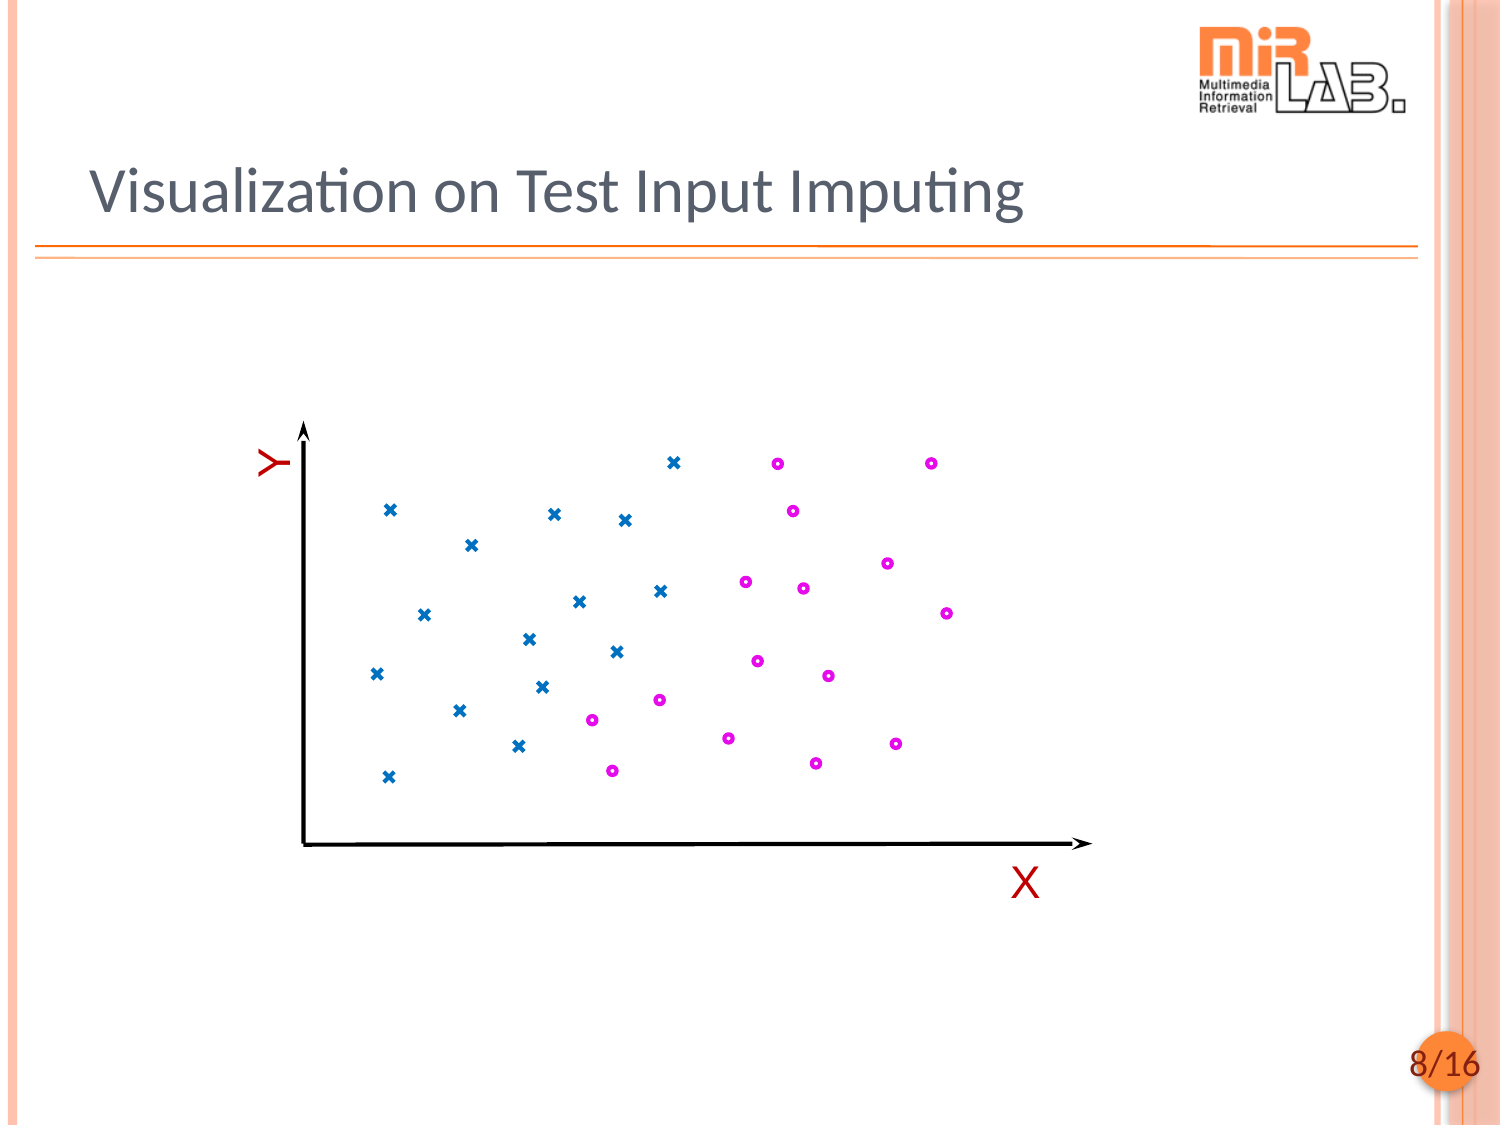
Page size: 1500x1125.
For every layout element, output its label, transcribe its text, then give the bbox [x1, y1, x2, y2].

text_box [454, 705, 466, 717]
text_box [824, 671, 833, 681]
text_box [811, 759, 821, 768]
picture [1195, 22, 1408, 118]
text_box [371, 668, 383, 680]
text_box [799, 584, 808, 593]
text_box [773, 459, 782, 469]
text_box [1071, 837, 1093, 850]
text_box [927, 459, 936, 468]
title Visualization on Test Input Imputing [75, 45, 1300, 233]
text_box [548, 508, 561, 521]
text_box [655, 695, 664, 705]
text_box [724, 734, 733, 743]
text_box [654, 585, 667, 597]
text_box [619, 514, 631, 527]
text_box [573, 596, 586, 608]
text_box [741, 577, 751, 587]
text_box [523, 633, 536, 646]
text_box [418, 609, 431, 621]
text_box [788, 506, 798, 516]
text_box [384, 504, 397, 516]
text_box [942, 609, 951, 618]
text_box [611, 646, 623, 658]
text_box [891, 739, 901, 748]
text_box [668, 456, 680, 469]
text_box [300, 420, 310, 442]
text_box [608, 766, 617, 776]
text_box [883, 559, 892, 568]
text_box X [994, 862, 1056, 914]
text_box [536, 681, 549, 693]
text_box [753, 656, 762, 666]
text_box [588, 716, 597, 725]
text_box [465, 539, 478, 552]
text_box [513, 740, 525, 752]
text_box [383, 771, 395, 783]
text_box Y [253, 432, 305, 494]
